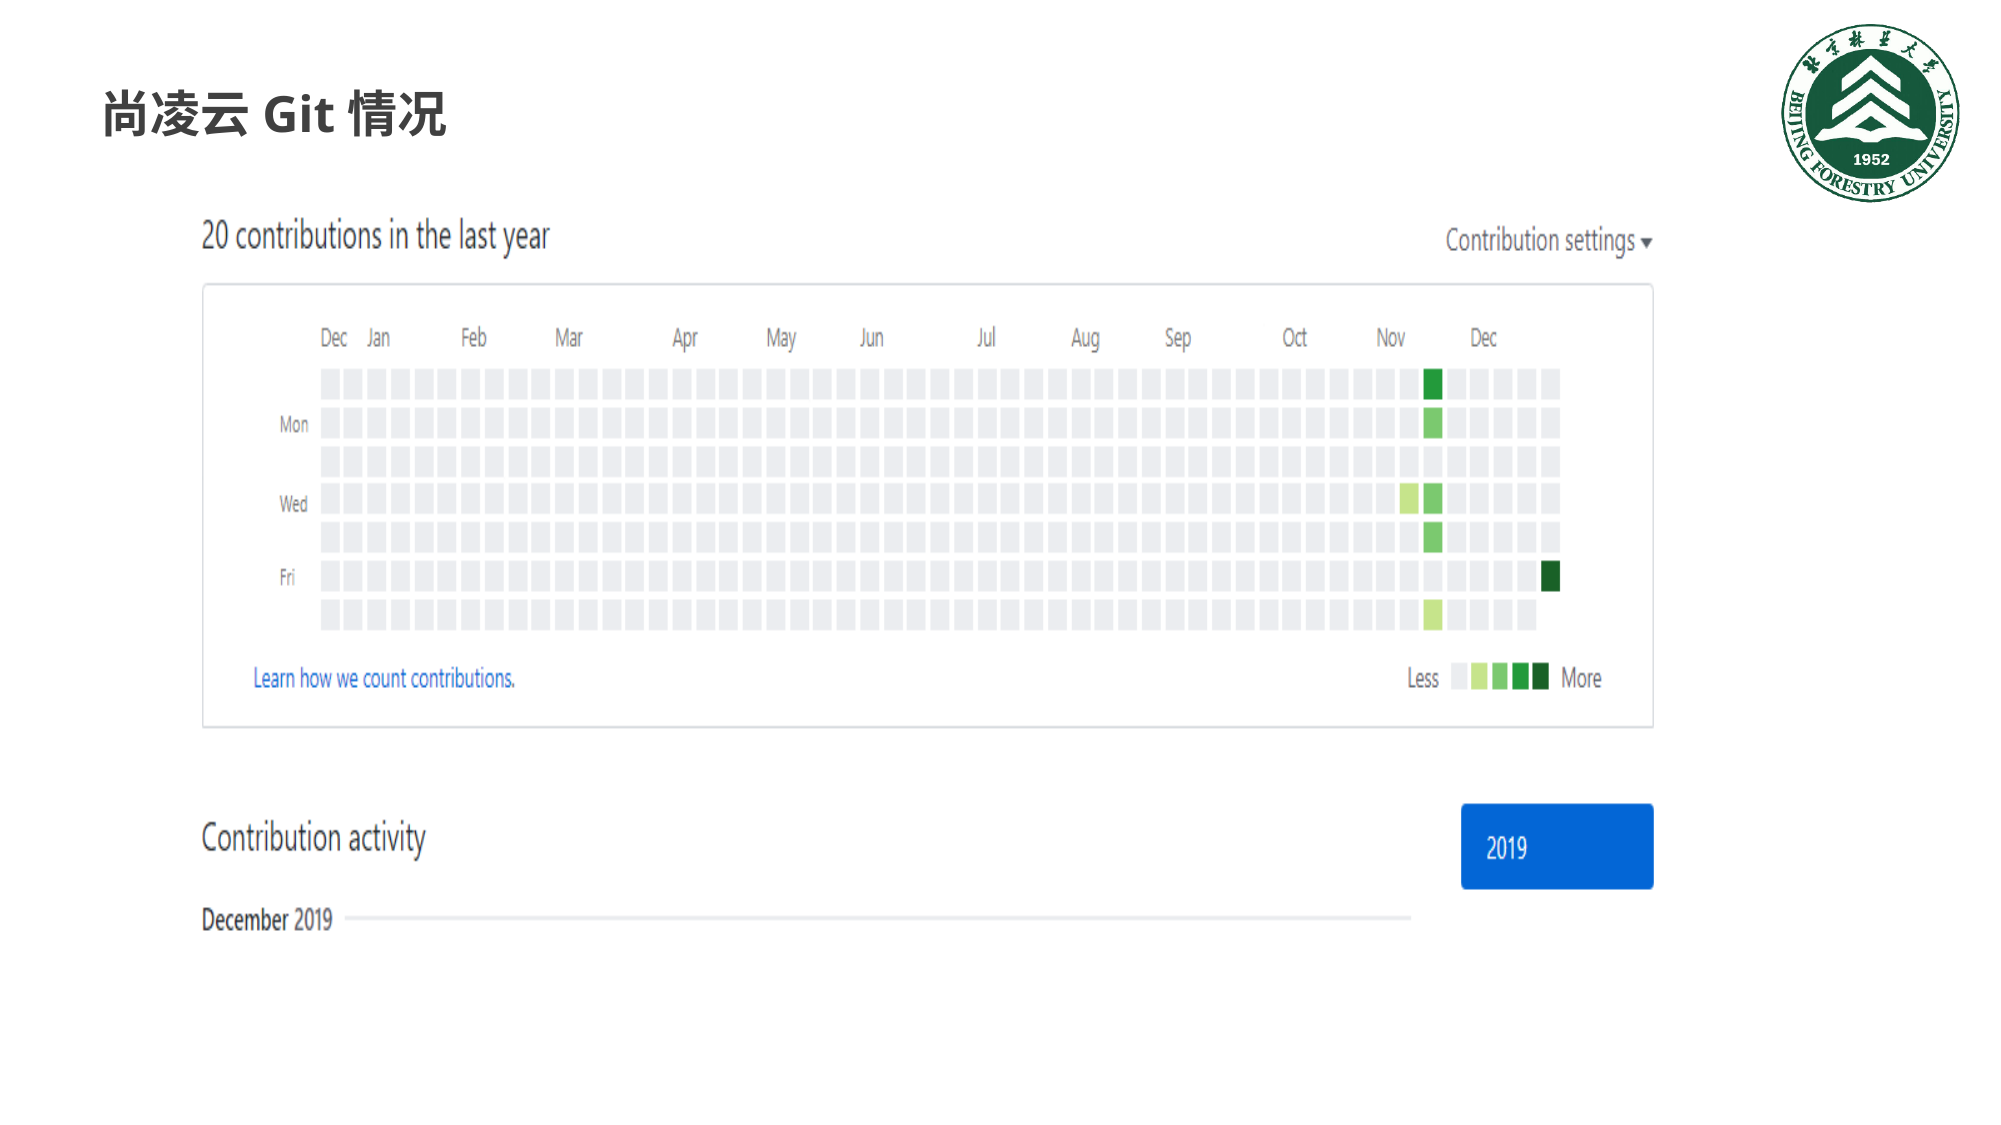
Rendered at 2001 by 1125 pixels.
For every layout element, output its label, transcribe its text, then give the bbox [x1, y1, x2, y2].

picture [196, 202, 1679, 941]
text_box 尚凌云Git情况 [63, 74, 484, 150]
picture [1781, 22, 1960, 203]
